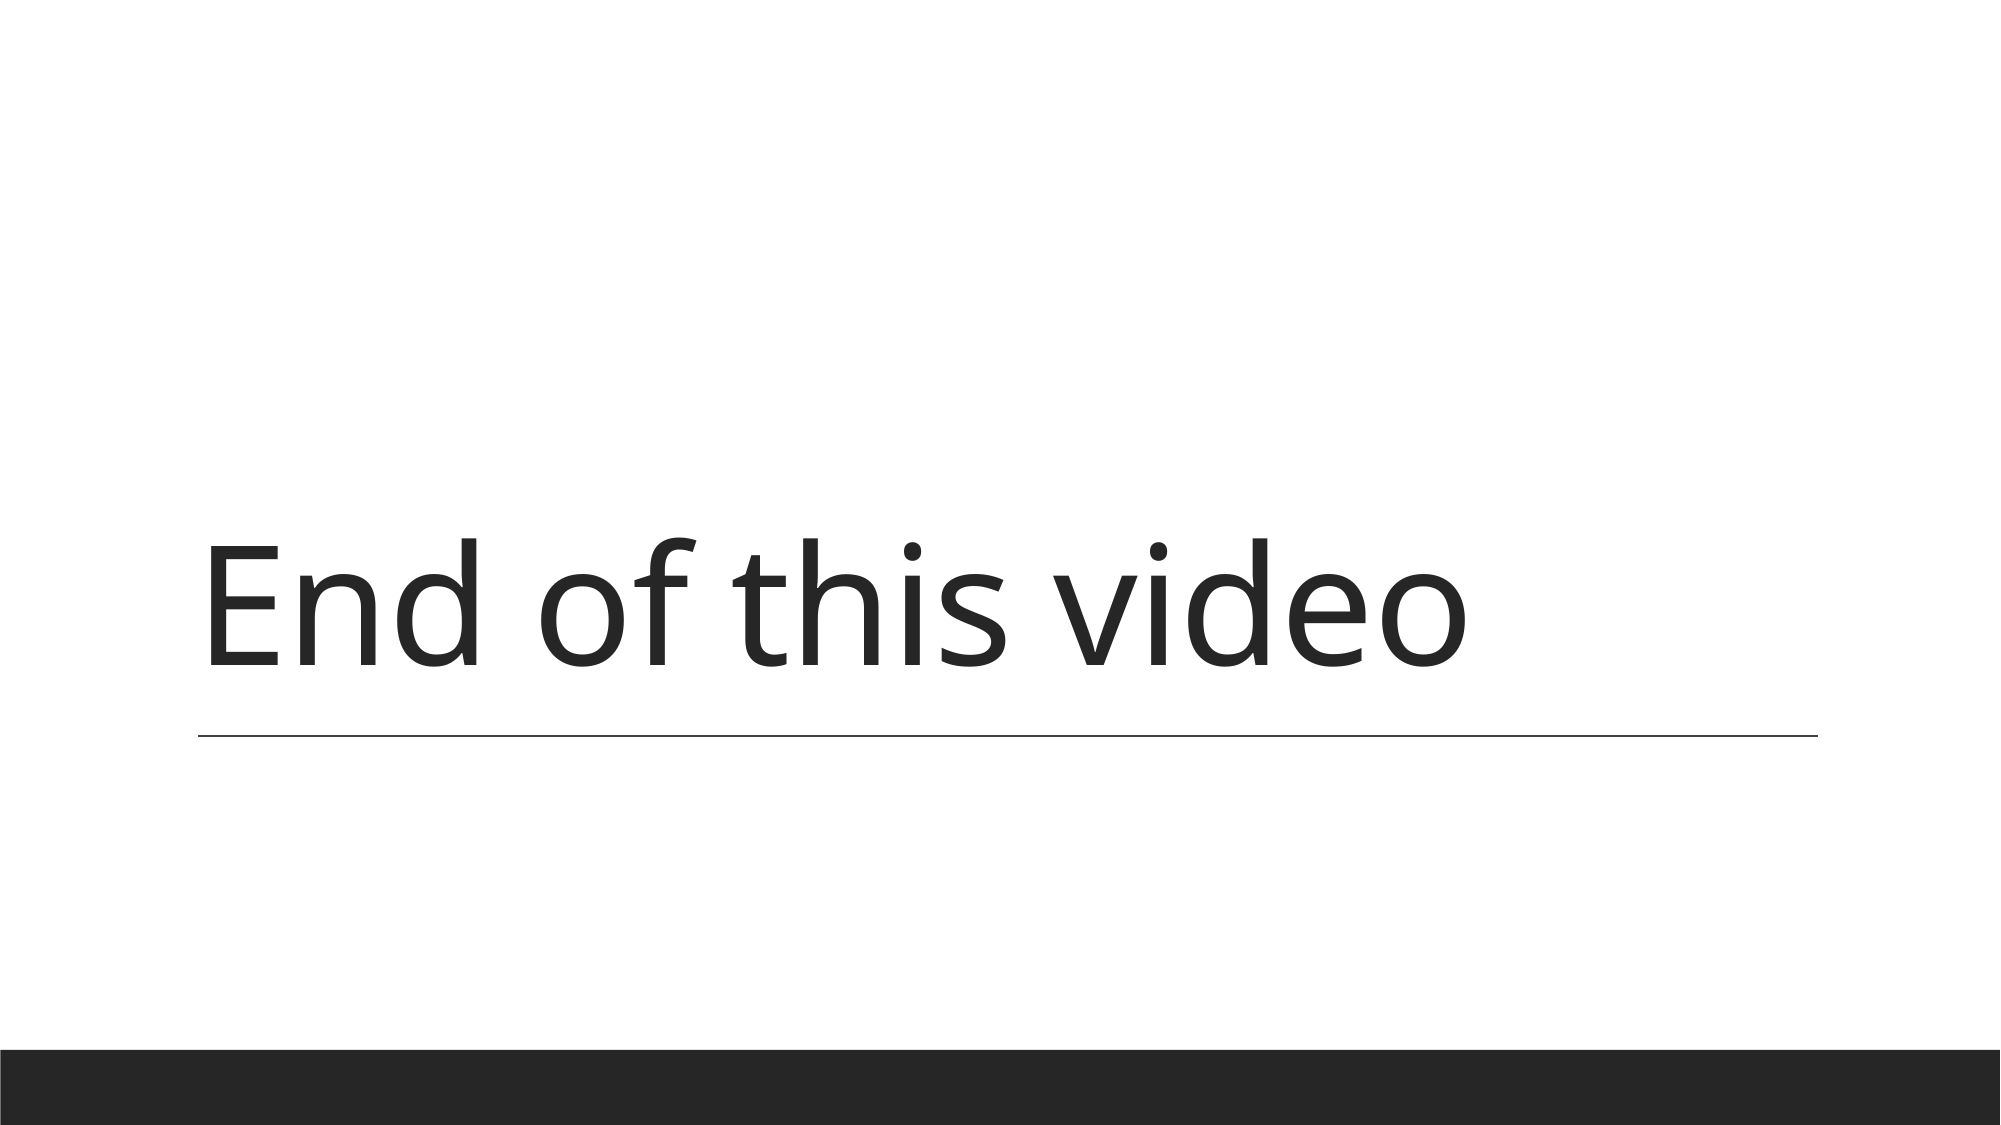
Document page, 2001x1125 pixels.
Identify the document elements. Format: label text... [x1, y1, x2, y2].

title End of this video [180, 124, 1830, 710]
